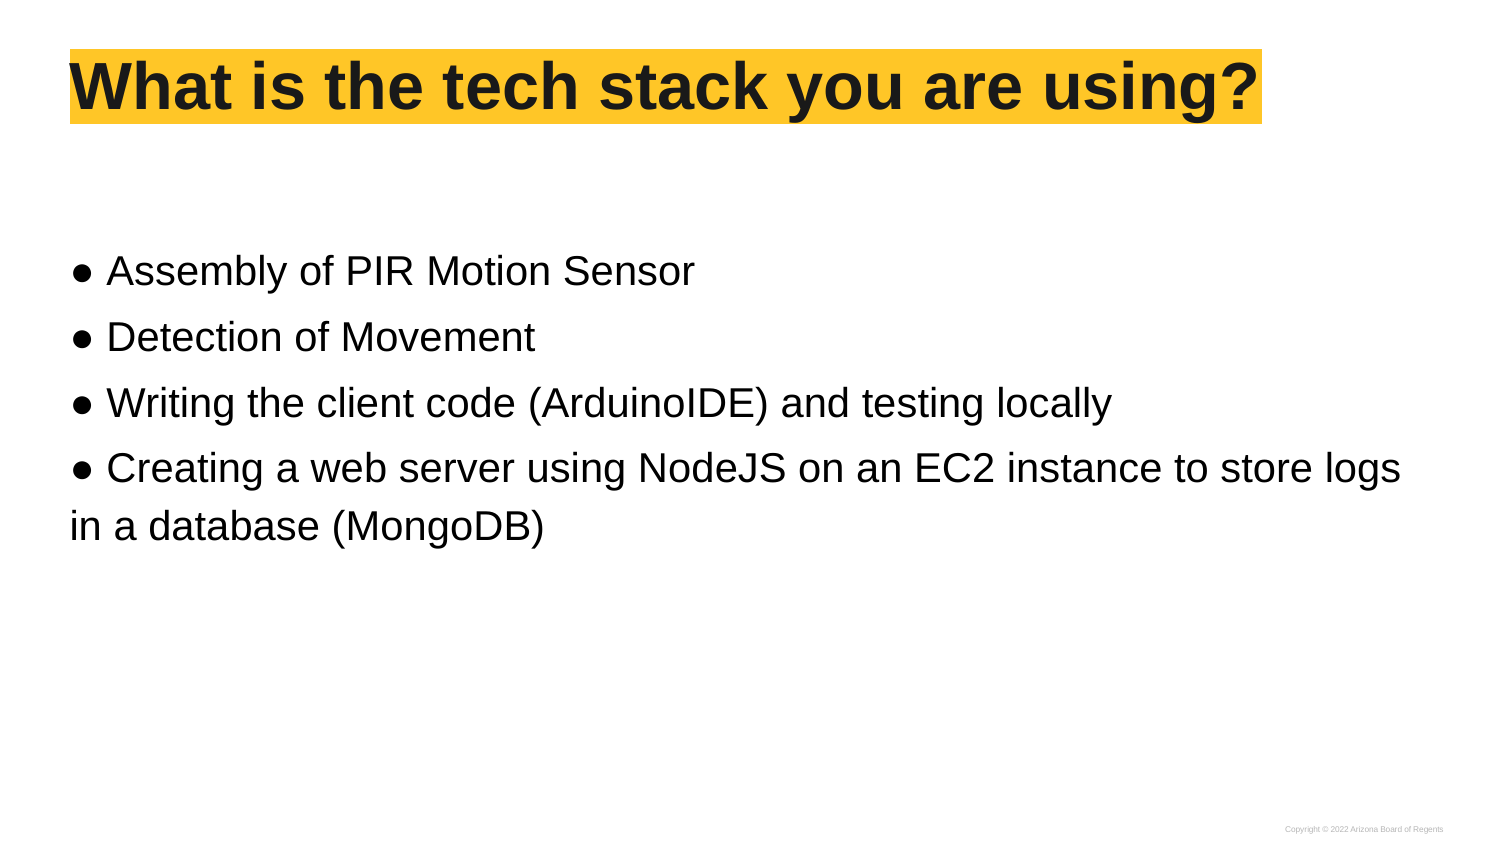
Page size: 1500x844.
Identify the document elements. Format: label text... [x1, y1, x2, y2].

list ● Assembly of PIR Motion Sensor ● Detection of Movement ● Writing the client code (ArduinoIDE) and testing locally ● Creating a web server using NodeJS on an EC2 instance to store logs in a database (MongoDB) [69, 236, 1430, 844]
title What is the tech stack you are using? [69, 51, 1431, 145]
